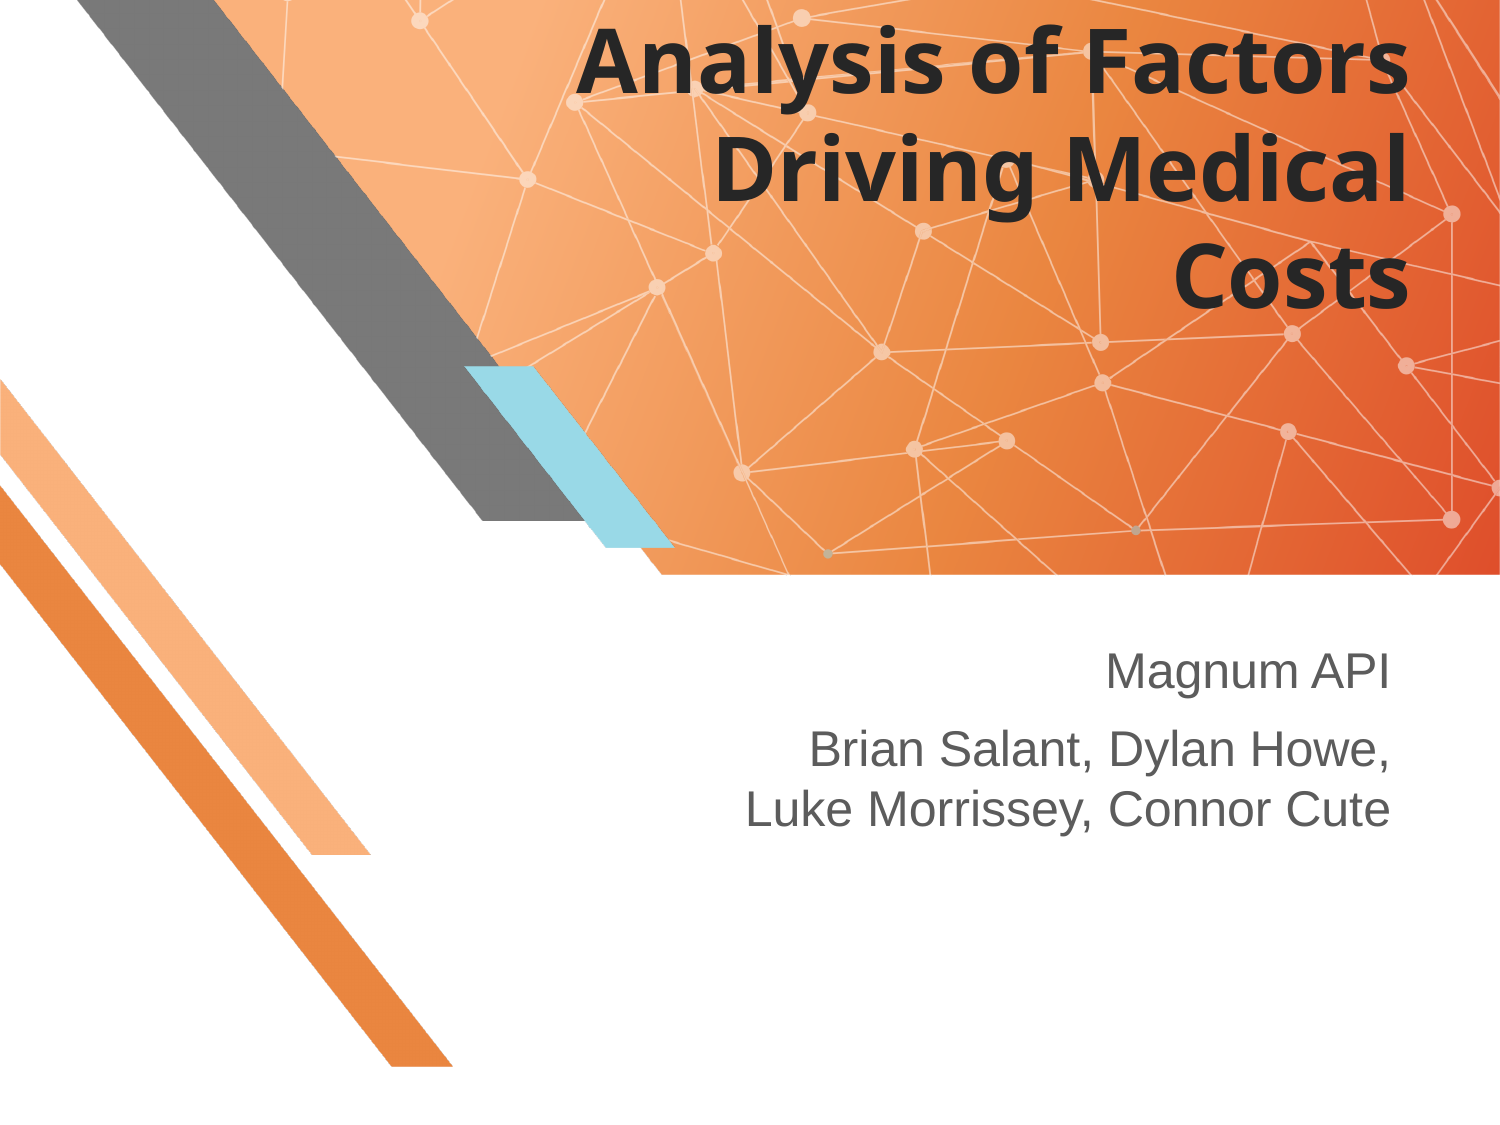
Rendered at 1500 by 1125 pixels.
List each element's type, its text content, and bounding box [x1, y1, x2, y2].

subtitle Magnum API Brian Salant, Dylan Howe, Luke Morrissey, Connor Cute [725, 631, 1412, 866]
picture [0, 0, 1500, 1067]
title Analysis of Factors Driving Medical Costs [437, 99, 1412, 334]
